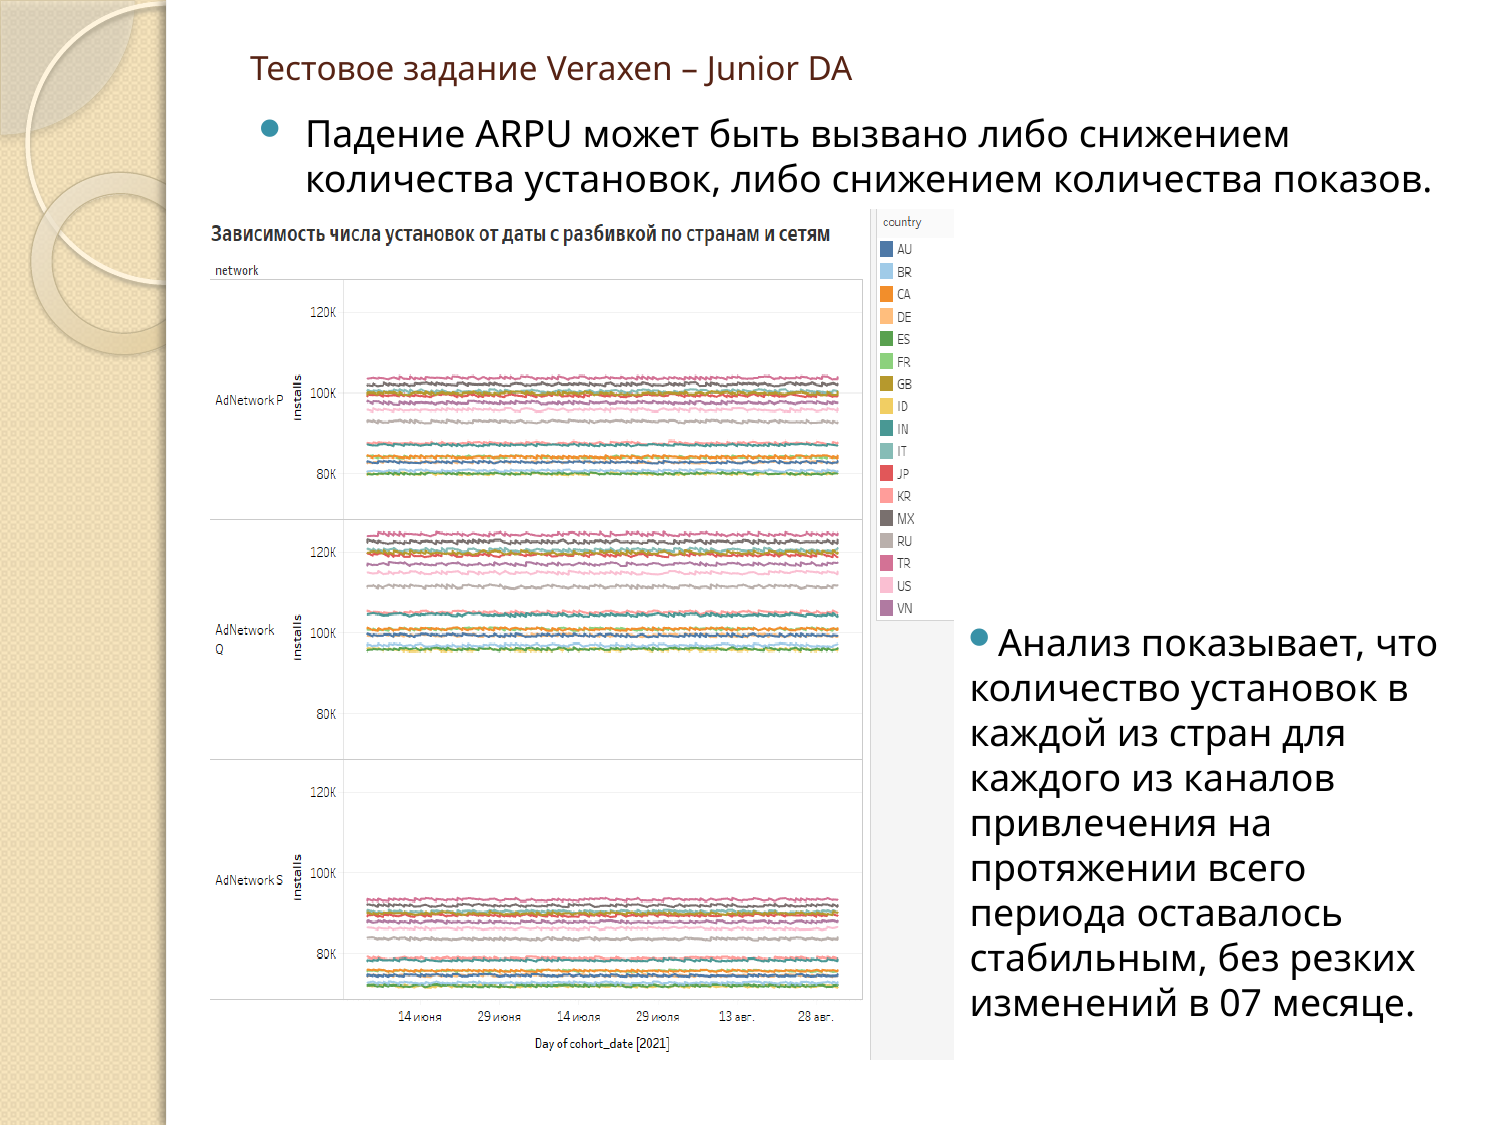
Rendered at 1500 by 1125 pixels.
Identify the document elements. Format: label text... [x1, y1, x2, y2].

title Тестовое задание Veraxen – Junior DA [235, 45, 1466, 90]
text_box Падение ARPU может быть вызвано либо снижением количества установок, либо снижением количества показов. [230, 101, 1461, 208]
list Анализ показывает, что количество установок в каждой из стран для каждого из каналов привлечения на протяжении всего периода оставалось стабильным, без резких изменений в 07 месяце. [953, 209, 1466, 1094]
picture [206, 208, 954, 1060]
